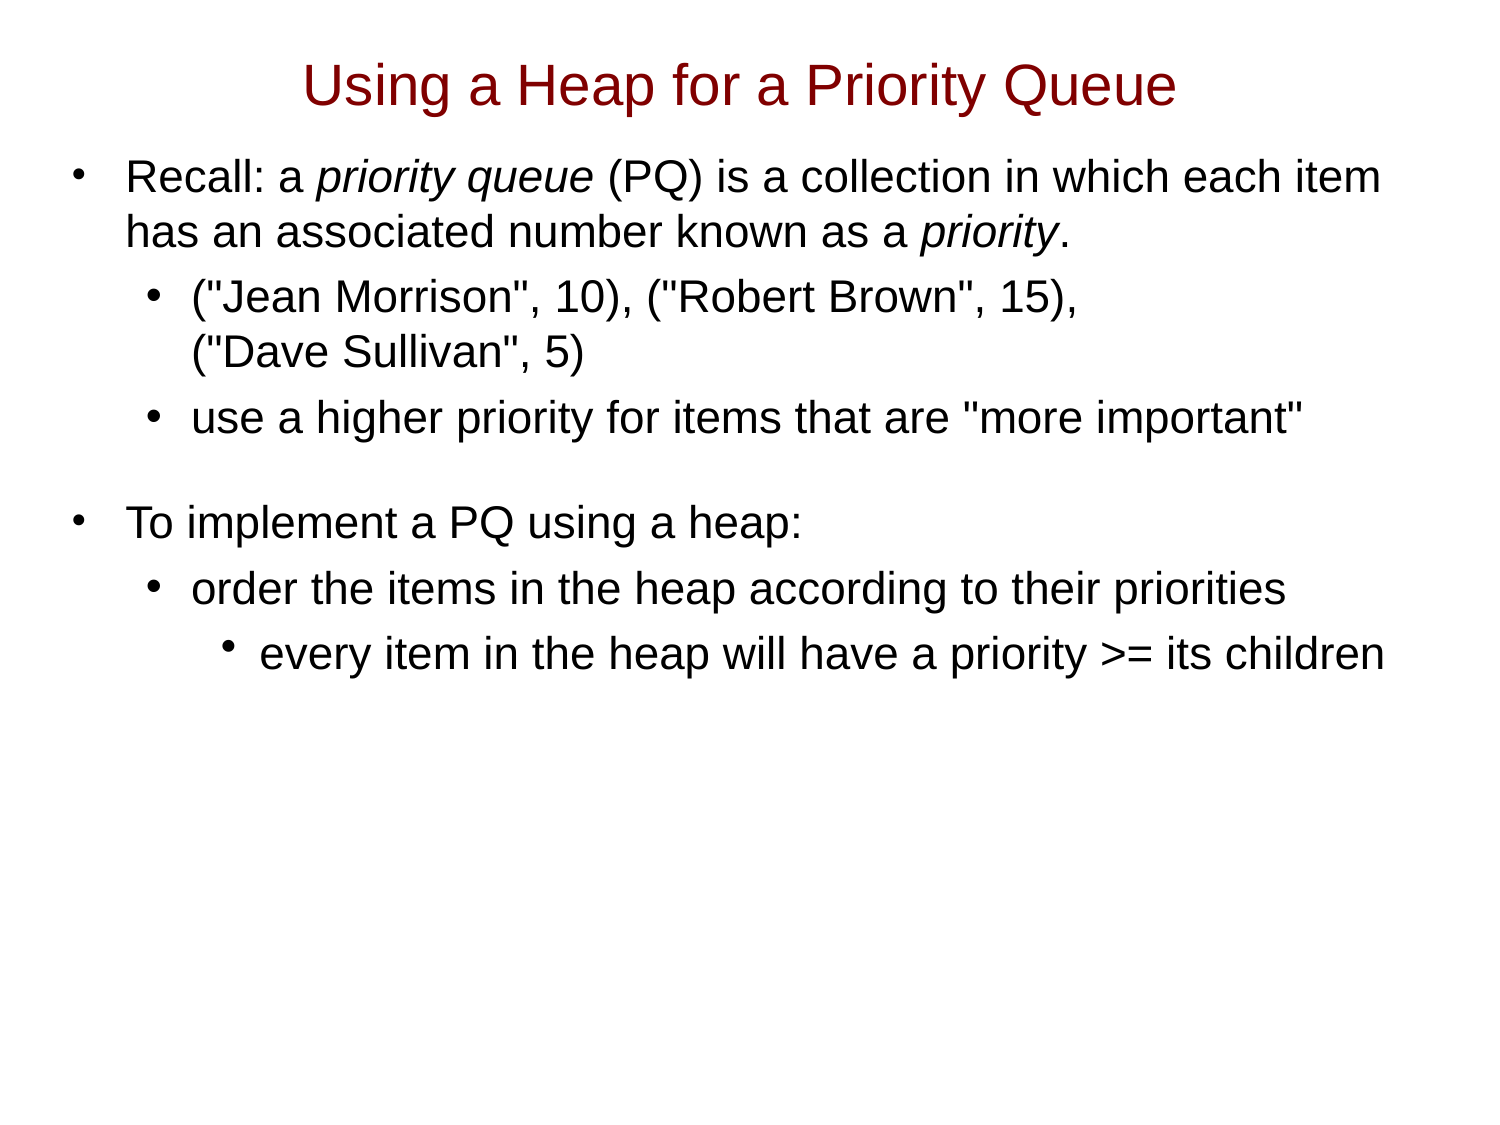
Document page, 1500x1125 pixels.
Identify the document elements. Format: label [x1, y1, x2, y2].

list [55, 138, 1431, 1060]
title [96, 12, 1386, 138]
